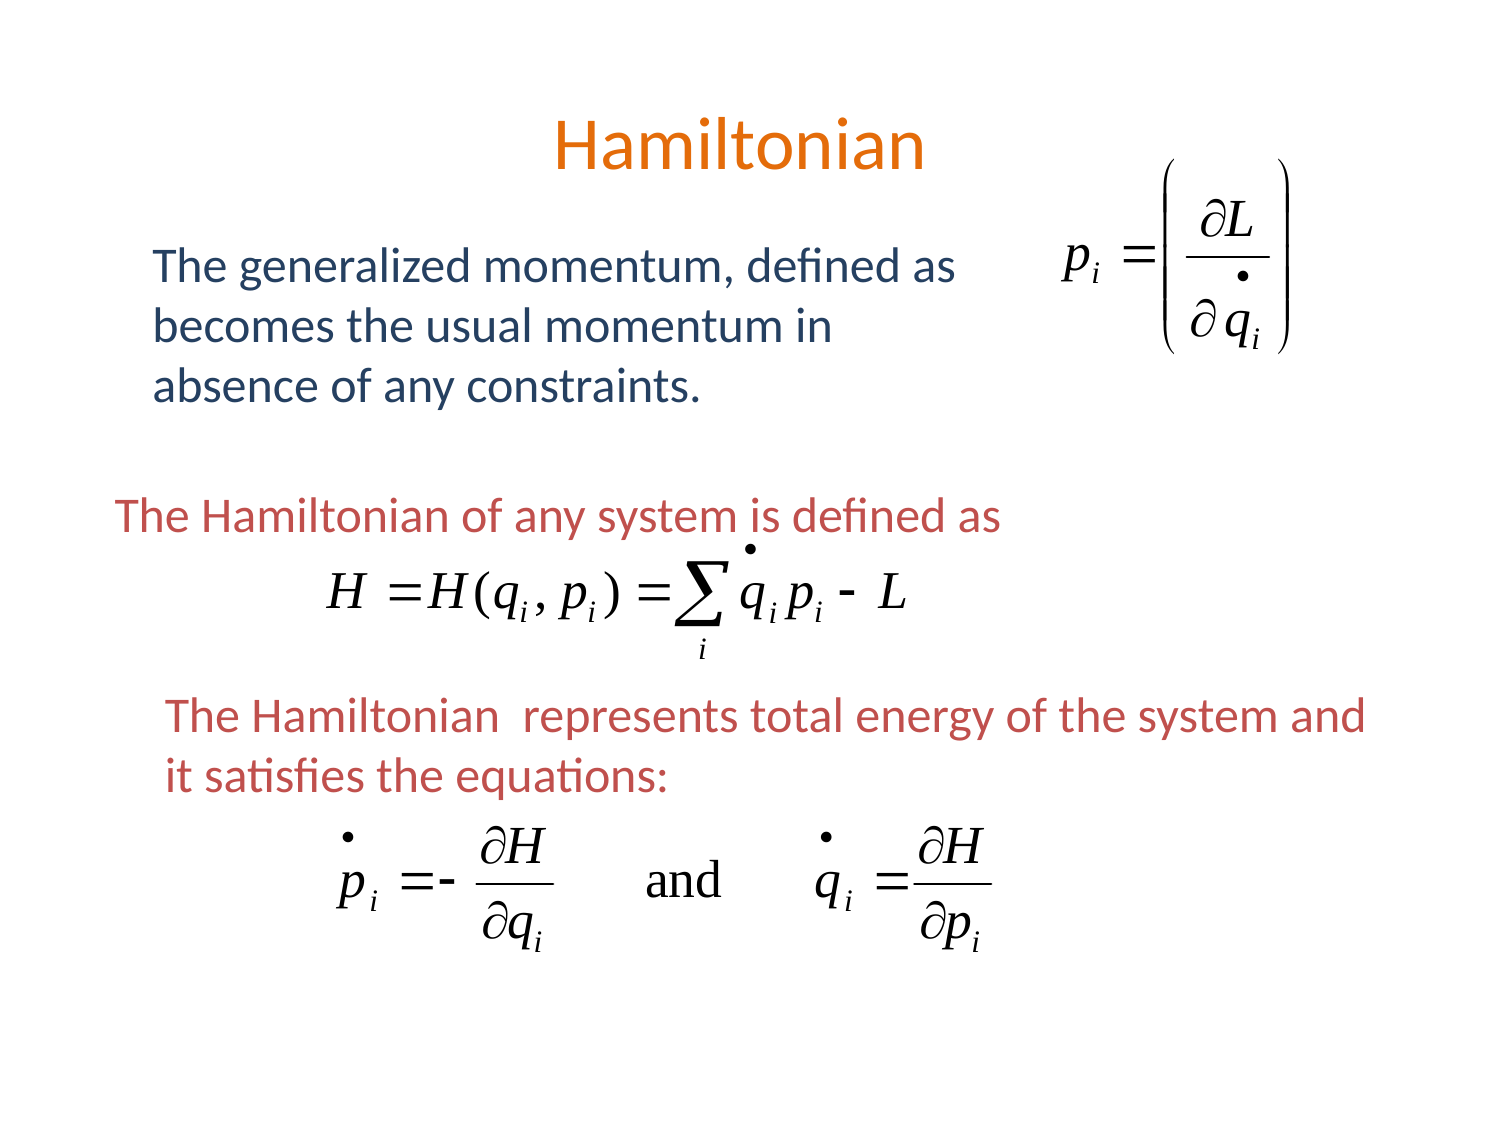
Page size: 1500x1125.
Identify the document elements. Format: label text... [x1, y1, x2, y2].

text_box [1049, 149, 1305, 365]
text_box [324, 812, 1005, 965]
text_box The Hamiltonian of any system is defined as [99, 474, 1375, 550]
text_box Hamiltonian [539, 87, 943, 193]
text_box The generalized momentum, defined as becomes the usual momentum in absence of any constraints. [137, 224, 1000, 474]
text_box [316, 524, 919, 672]
text_box The Hamiltonian represents total energy of the system and it satisfies the equations: [149, 674, 1425, 810]
